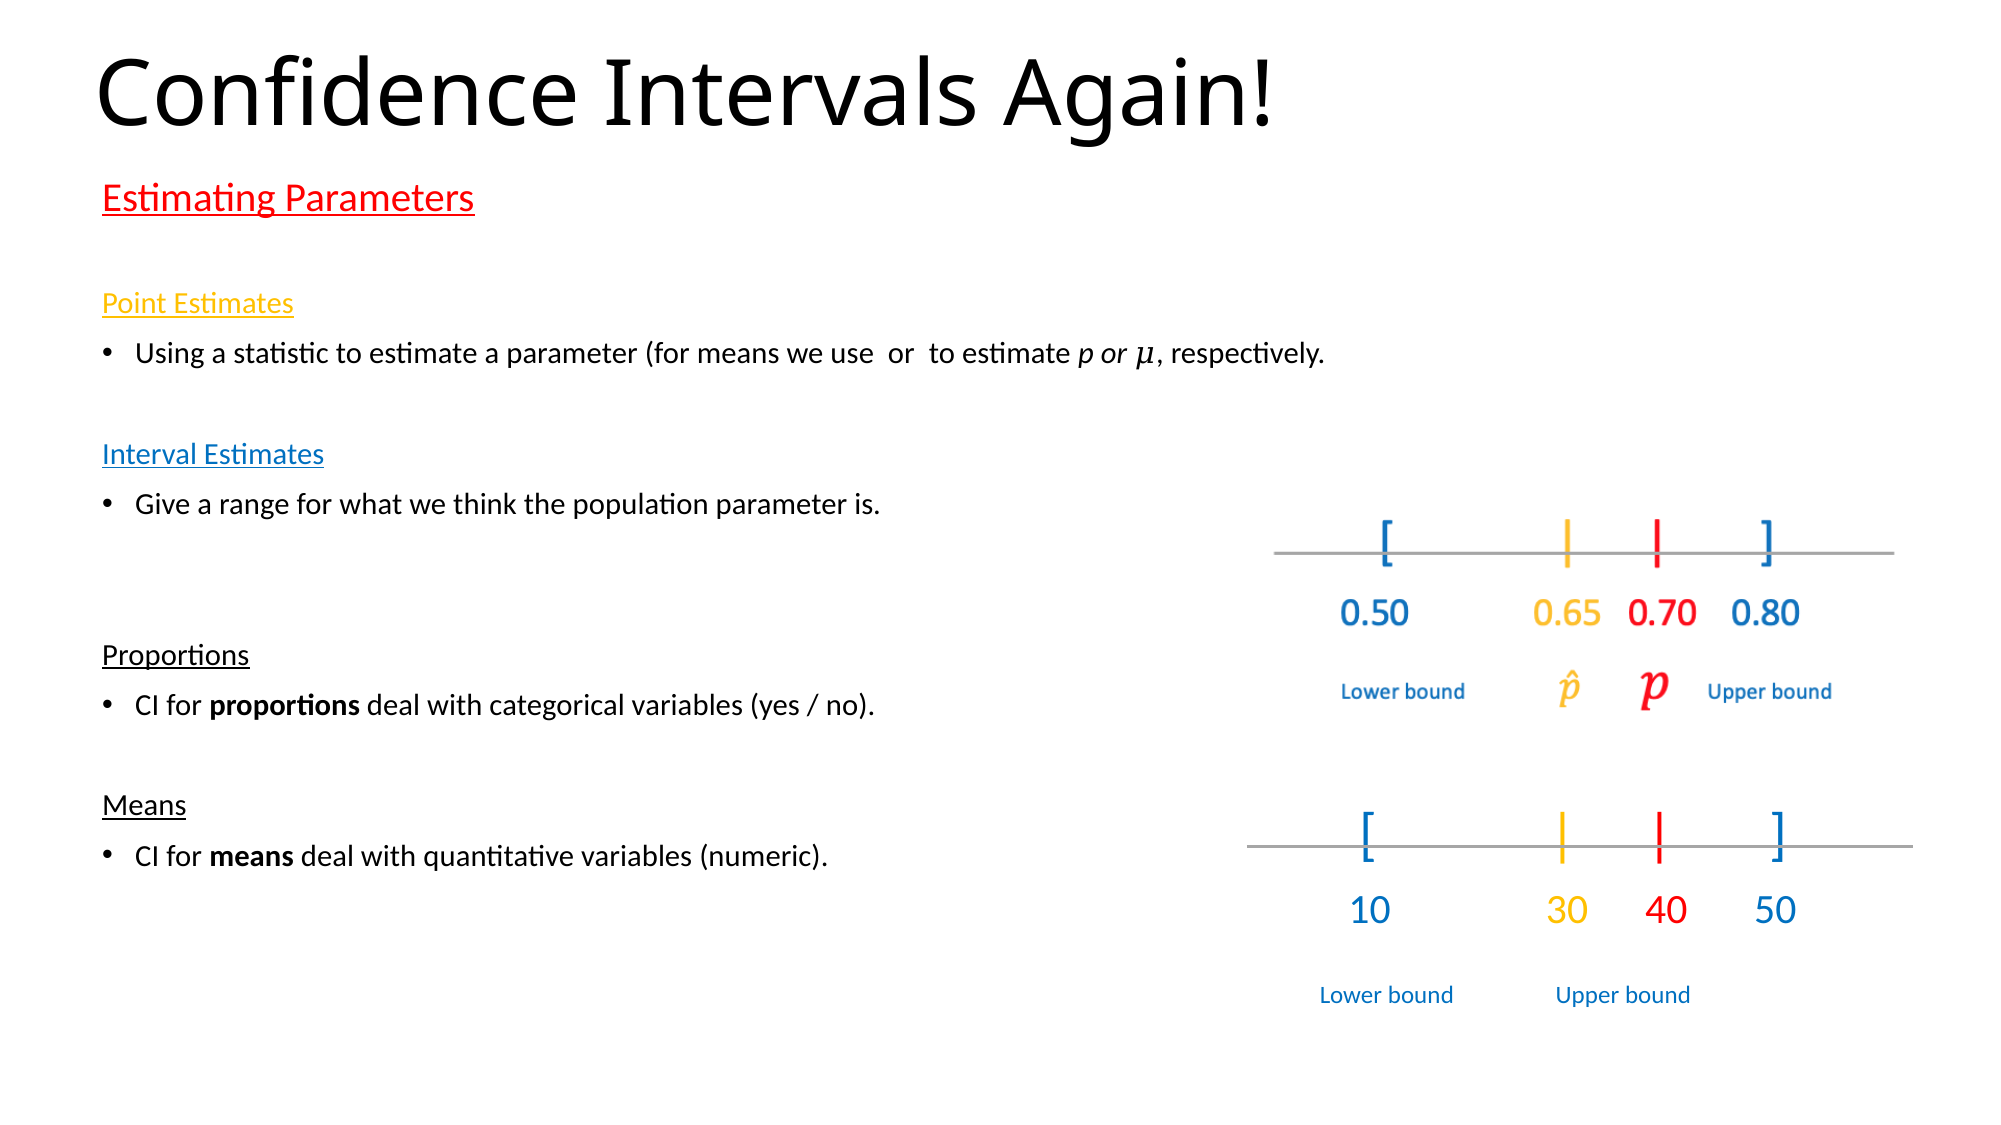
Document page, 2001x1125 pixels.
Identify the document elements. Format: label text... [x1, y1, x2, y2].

picture [1260, 494, 1921, 723]
title Confidence Intervals Again! [79, 0, 1805, 205]
